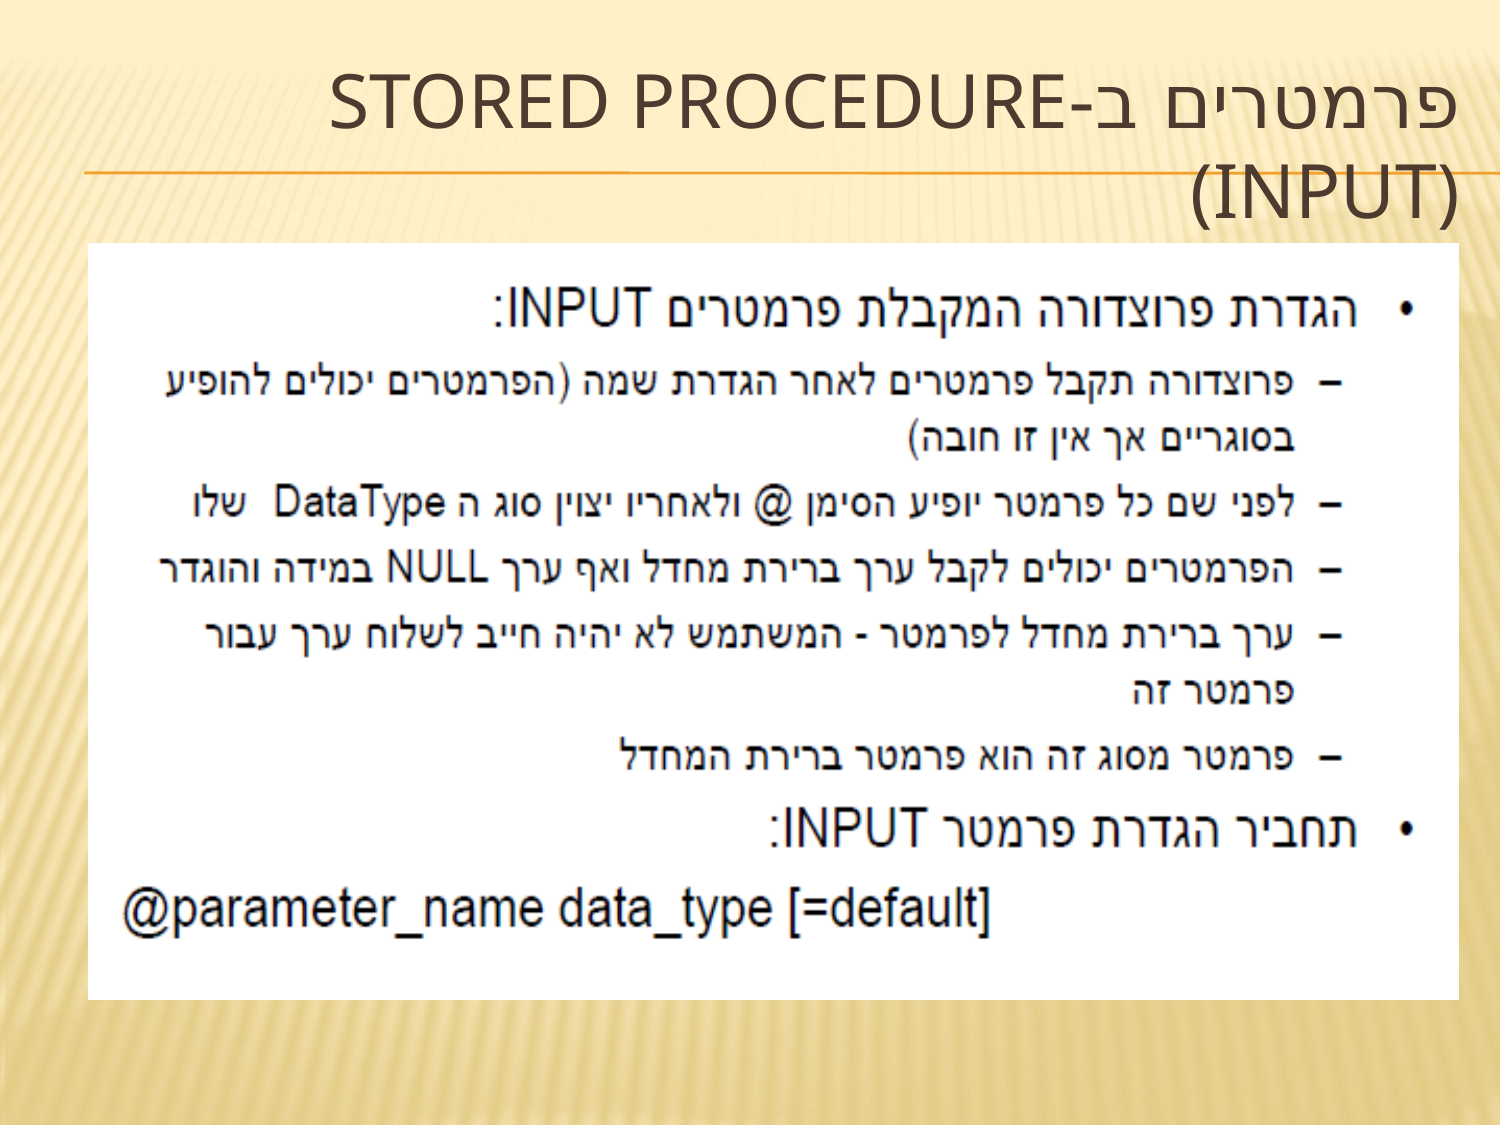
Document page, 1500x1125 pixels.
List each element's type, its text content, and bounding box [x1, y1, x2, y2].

picture [88, 243, 1459, 1000]
title פרמטרים ב-stored procedure (INPUT) [50, 75, 1475, 213]
